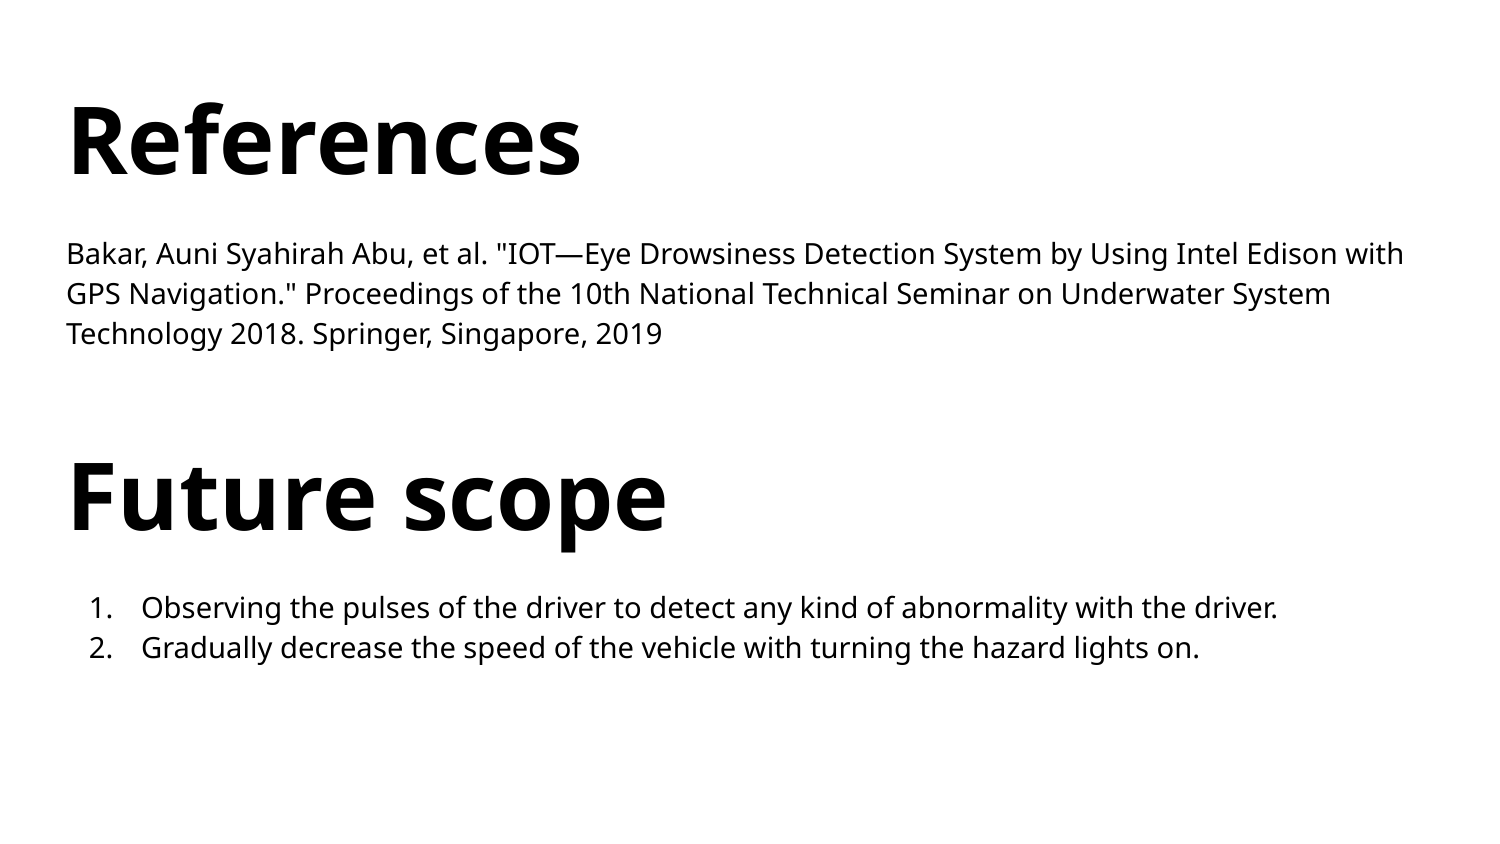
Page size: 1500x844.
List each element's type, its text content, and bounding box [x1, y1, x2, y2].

list Future scope Observing the pulses of the driver to detect any kind of abnormality with the driver. Gradually decrease the speed of the vehicle with turning the hazard lights on. [51, 421, 1412, 764]
title References Bakar, Auni Syahirah Abu, et al. "IOT—Eye Drowsiness Detection System by Using Intel Edison with GPS Navigation." Proceedings of the 10th National Technical Seminar on Underwater System Technology 2018. Springer, Singapore, 2019 [51, 51, 1449, 545]
